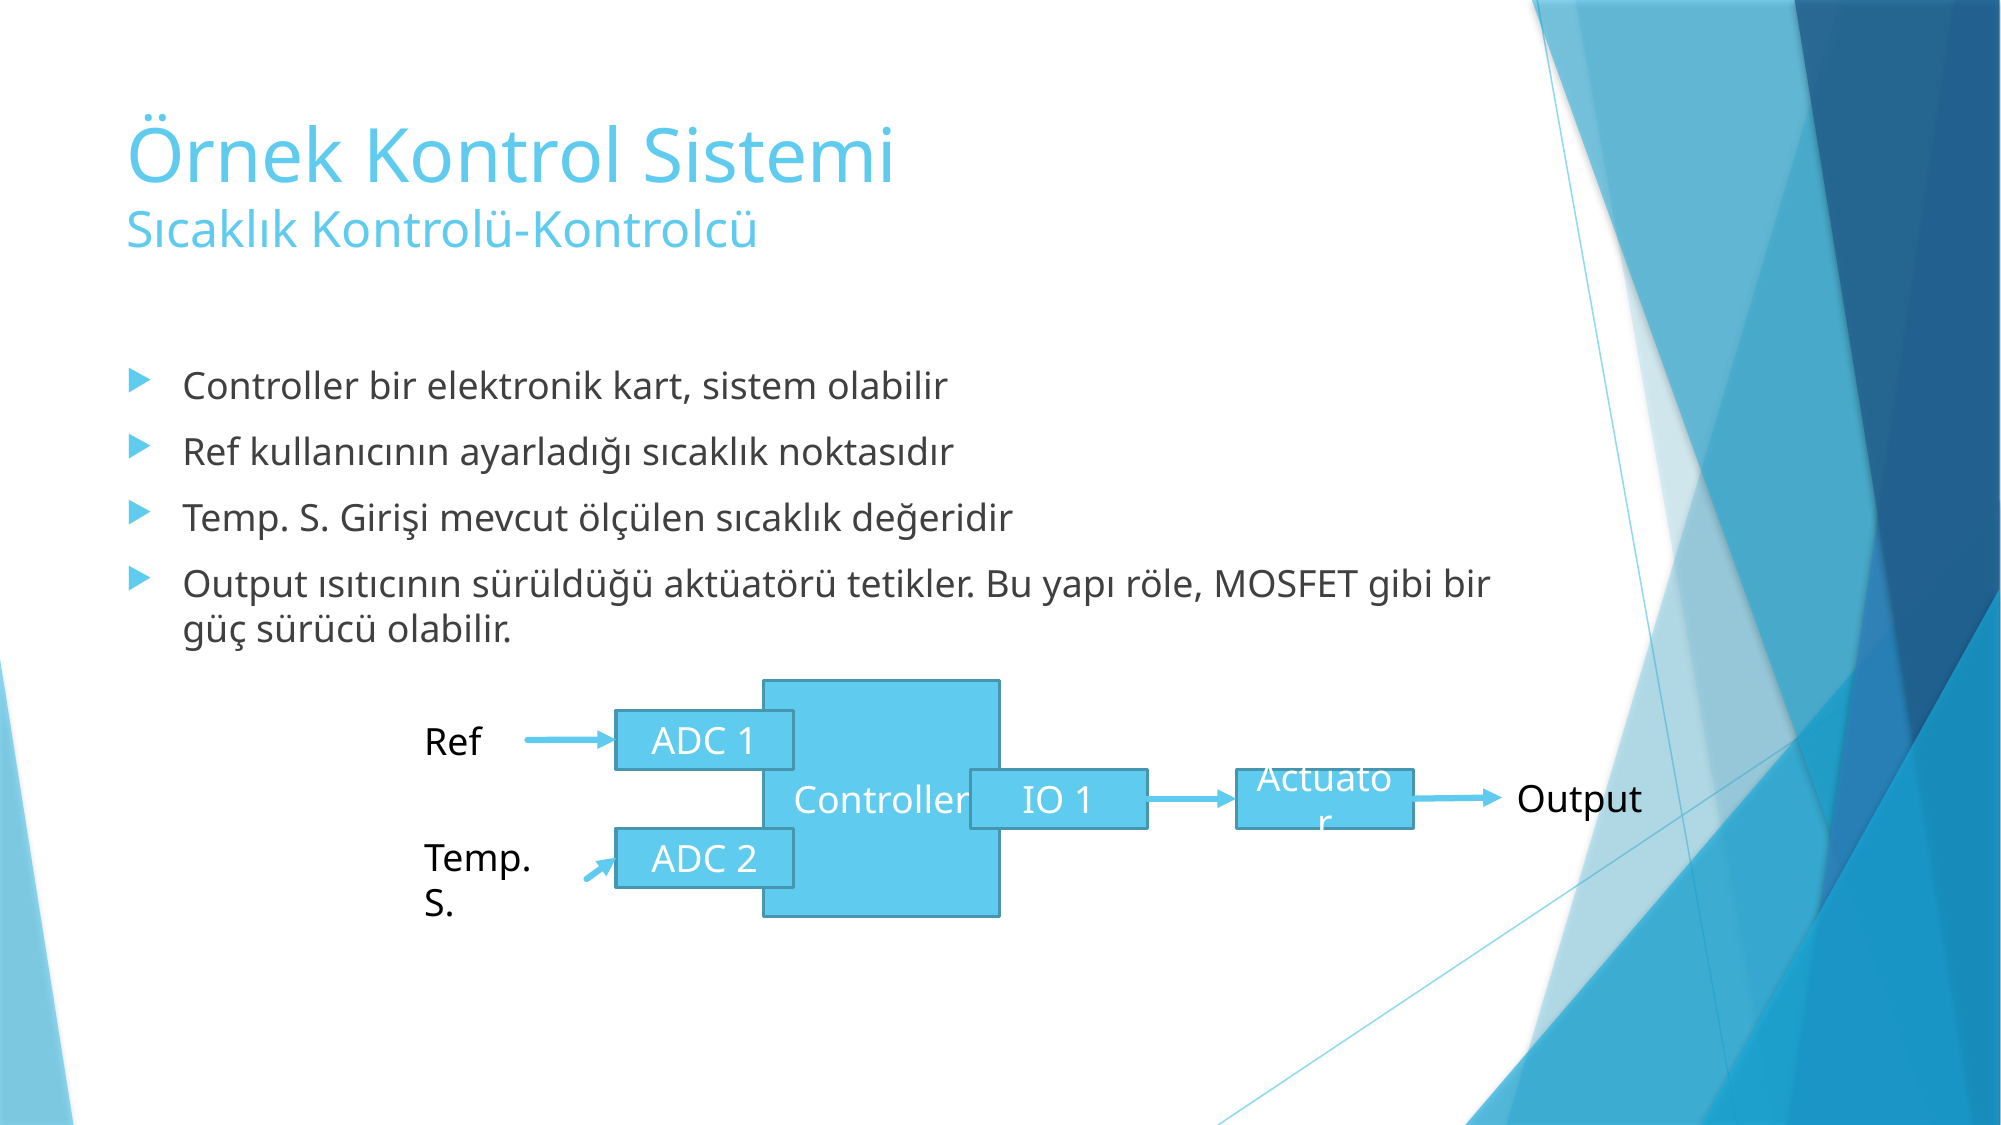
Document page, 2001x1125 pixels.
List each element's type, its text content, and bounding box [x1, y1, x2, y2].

text_box Ref [409, 710, 528, 770]
list Controller bir elektronik kart, sistem olabilir Ref kullanıcının ayarladığı sıcaklık noktasıdır Temp. S. Girişi mevcut ölçülen sıcaklık değeridir Output ısıtıcının sürüldüğü aktüatörü tetikler. Bu yapı röle, MOSFET gibi bir güç sürücü olabilir. [111, 354, 1522, 992]
text_box Output [1501, 767, 1669, 828]
text_box ADC 1 [614, 709, 795, 771]
text_box IO 1 [969, 768, 1149, 830]
title Örnek Kontrol Sistemi Sıcaklık Kontrolü-Kontrolcü [111, 99, 1522, 317]
text_box Controller [762, 679, 1001, 918]
text_box ADC 2 [614, 827, 795, 889]
text_box Actuator [1235, 768, 1415, 830]
text_box Temp. S. [409, 826, 587, 932]
